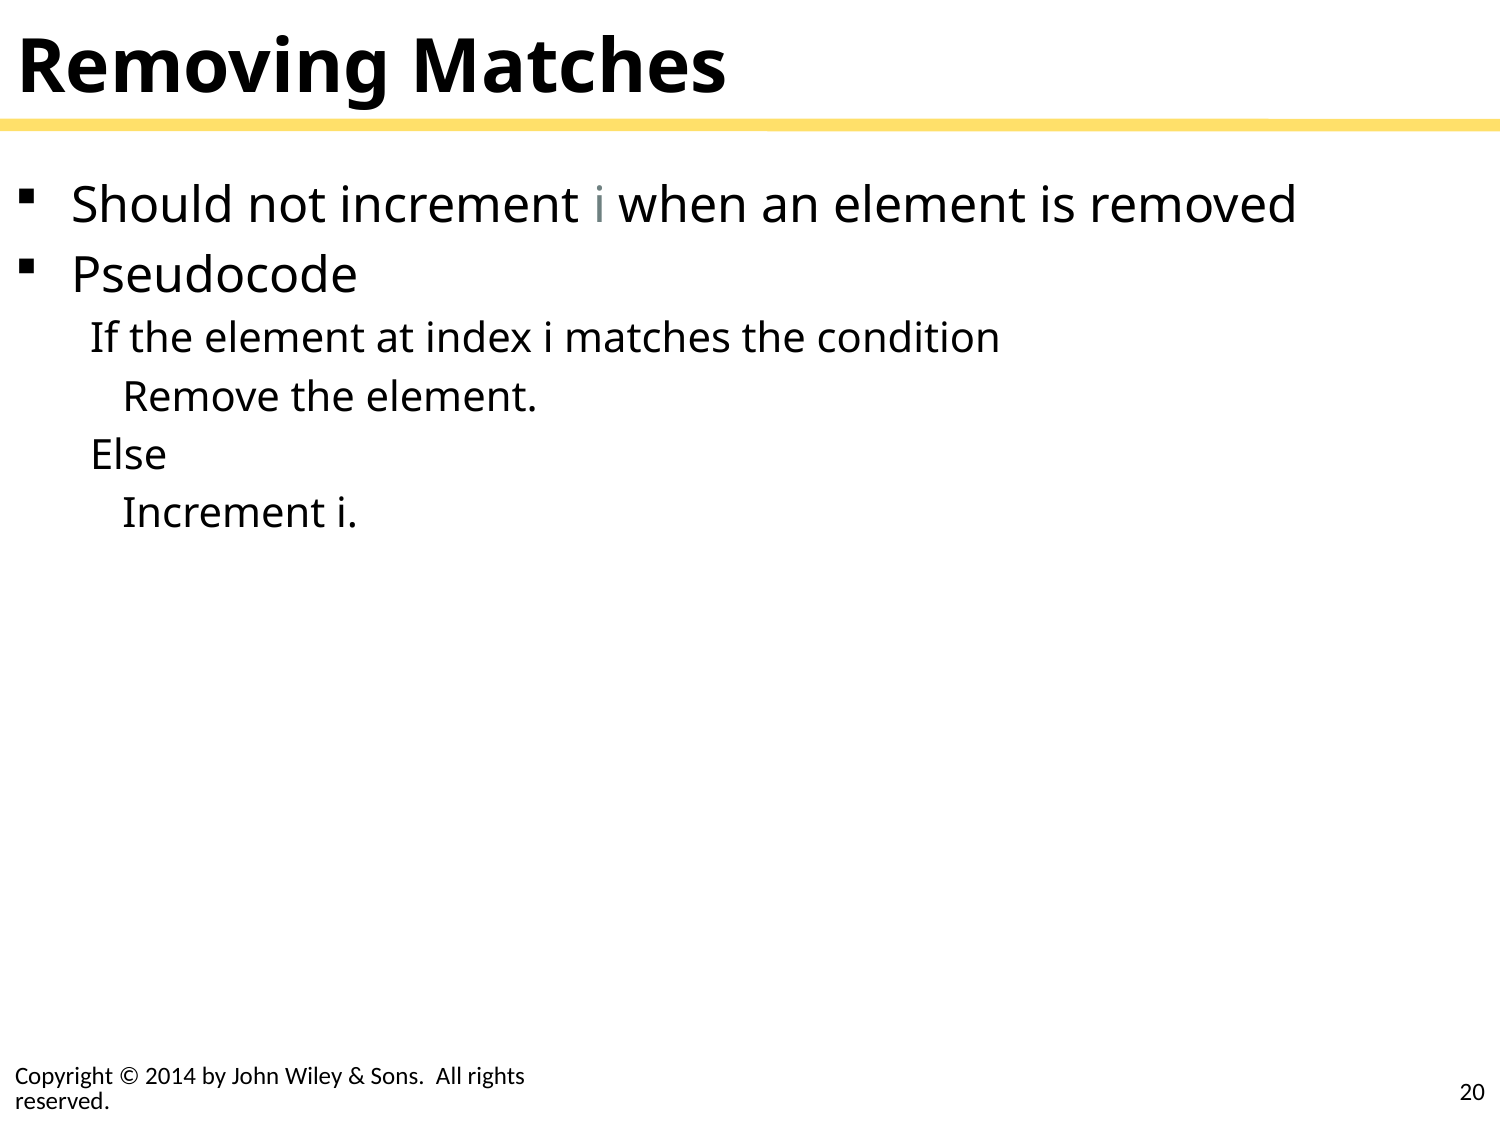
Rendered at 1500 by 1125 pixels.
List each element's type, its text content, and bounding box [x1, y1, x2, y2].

list Should not increment i when an element is removed Pseudocode If the element at index i matches the condition Remove the element. Else Increment i. [0, 165, 1499, 1042]
title Removing Matches [1, 0, 1500, 125]
